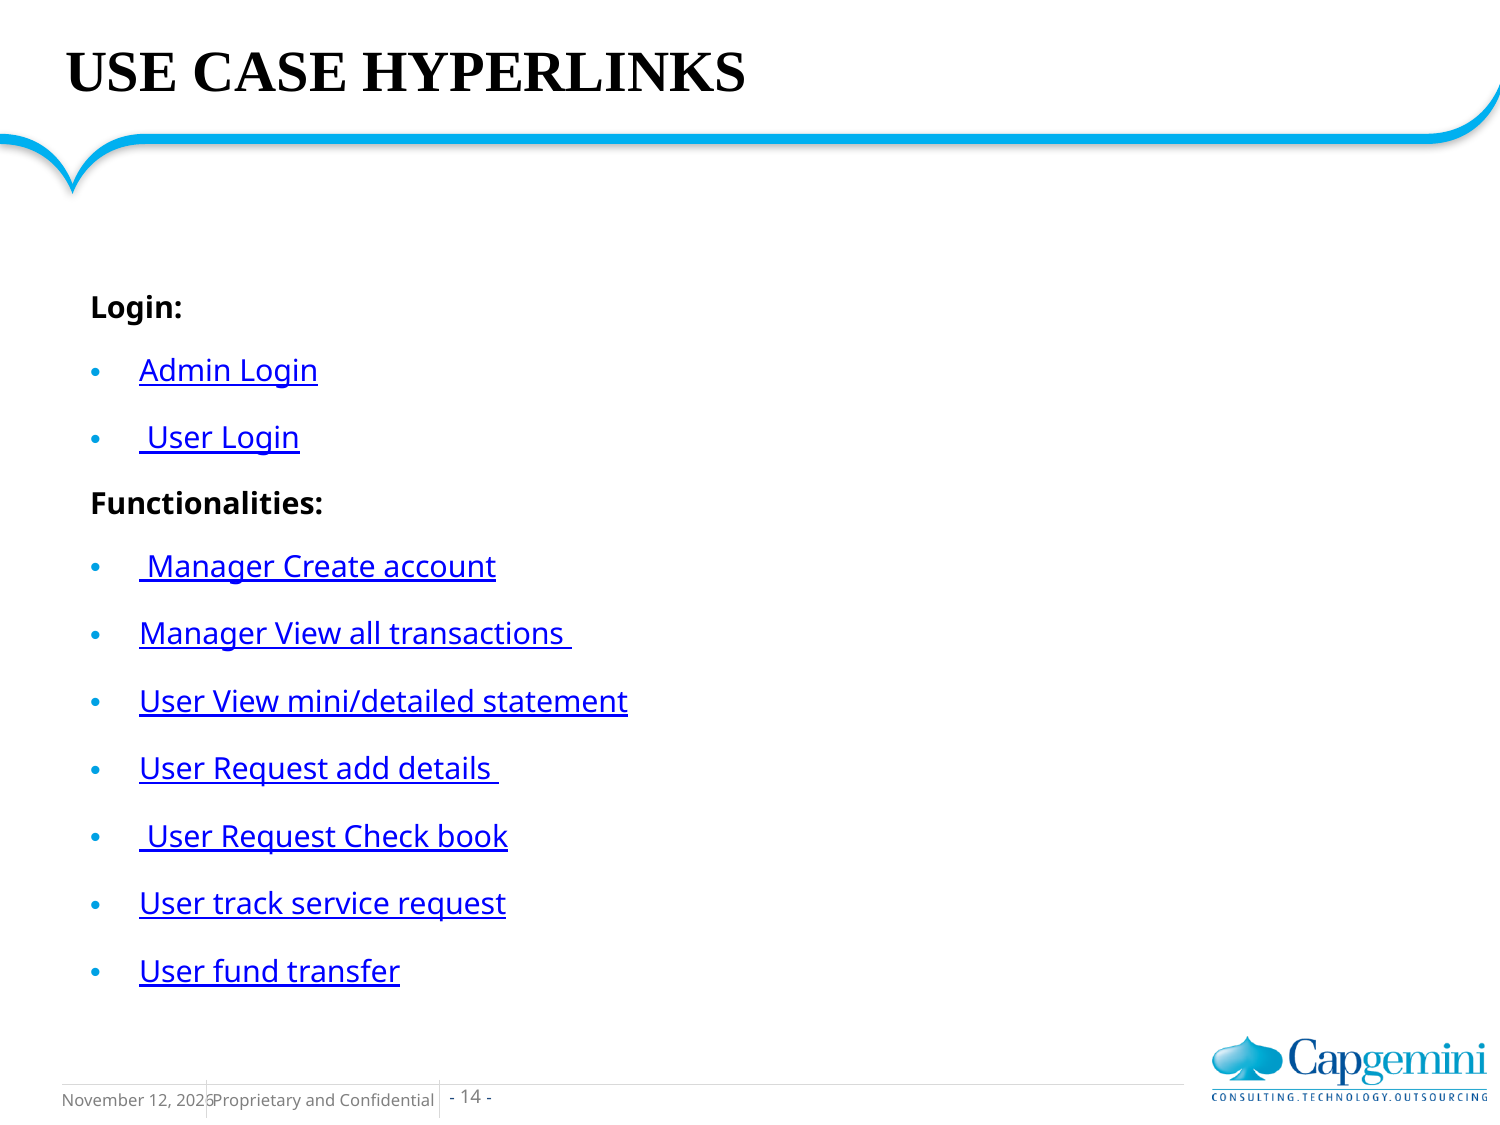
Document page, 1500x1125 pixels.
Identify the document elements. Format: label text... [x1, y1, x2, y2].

title USE CASE HYPERLINKS [50, 3, 1400, 134]
picture [1212, 1036, 1487, 1101]
list Login: Admin Login User Login Functionalities: Manager Create account Manager View all transactions User View mini/detailed statement User Request add details User Request Check book User track service request User fund transfer [75, 262, 1425, 1005]
